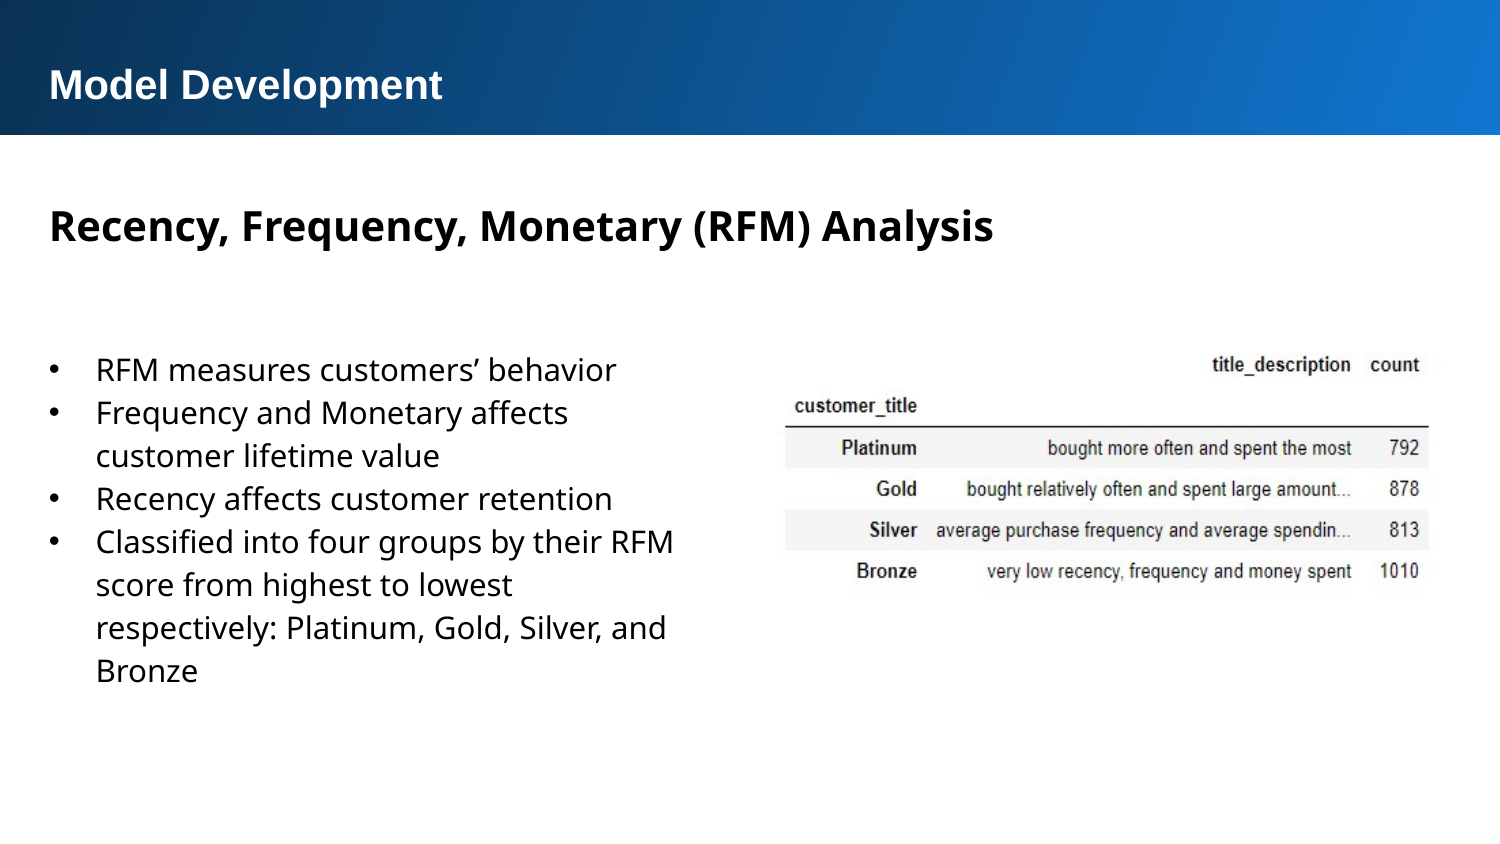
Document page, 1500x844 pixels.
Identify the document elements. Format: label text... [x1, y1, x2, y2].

text_box Recency, Frequency, Monetary (RFM) Analysis [33, 177, 1439, 266]
picture [765, 329, 1467, 611]
text_box [0, 0, 1500, 135]
text_box Model Development [33, 43, 1439, 124]
text_box RFM measures customers’ behavior Frequency and Monetary affects customer lifetime value Recency affects customer retention Classified into four groups by their RFM score from highest to lowest respectively: Platinum, Gold, Silver, and Bronze [33, 329, 712, 704]
